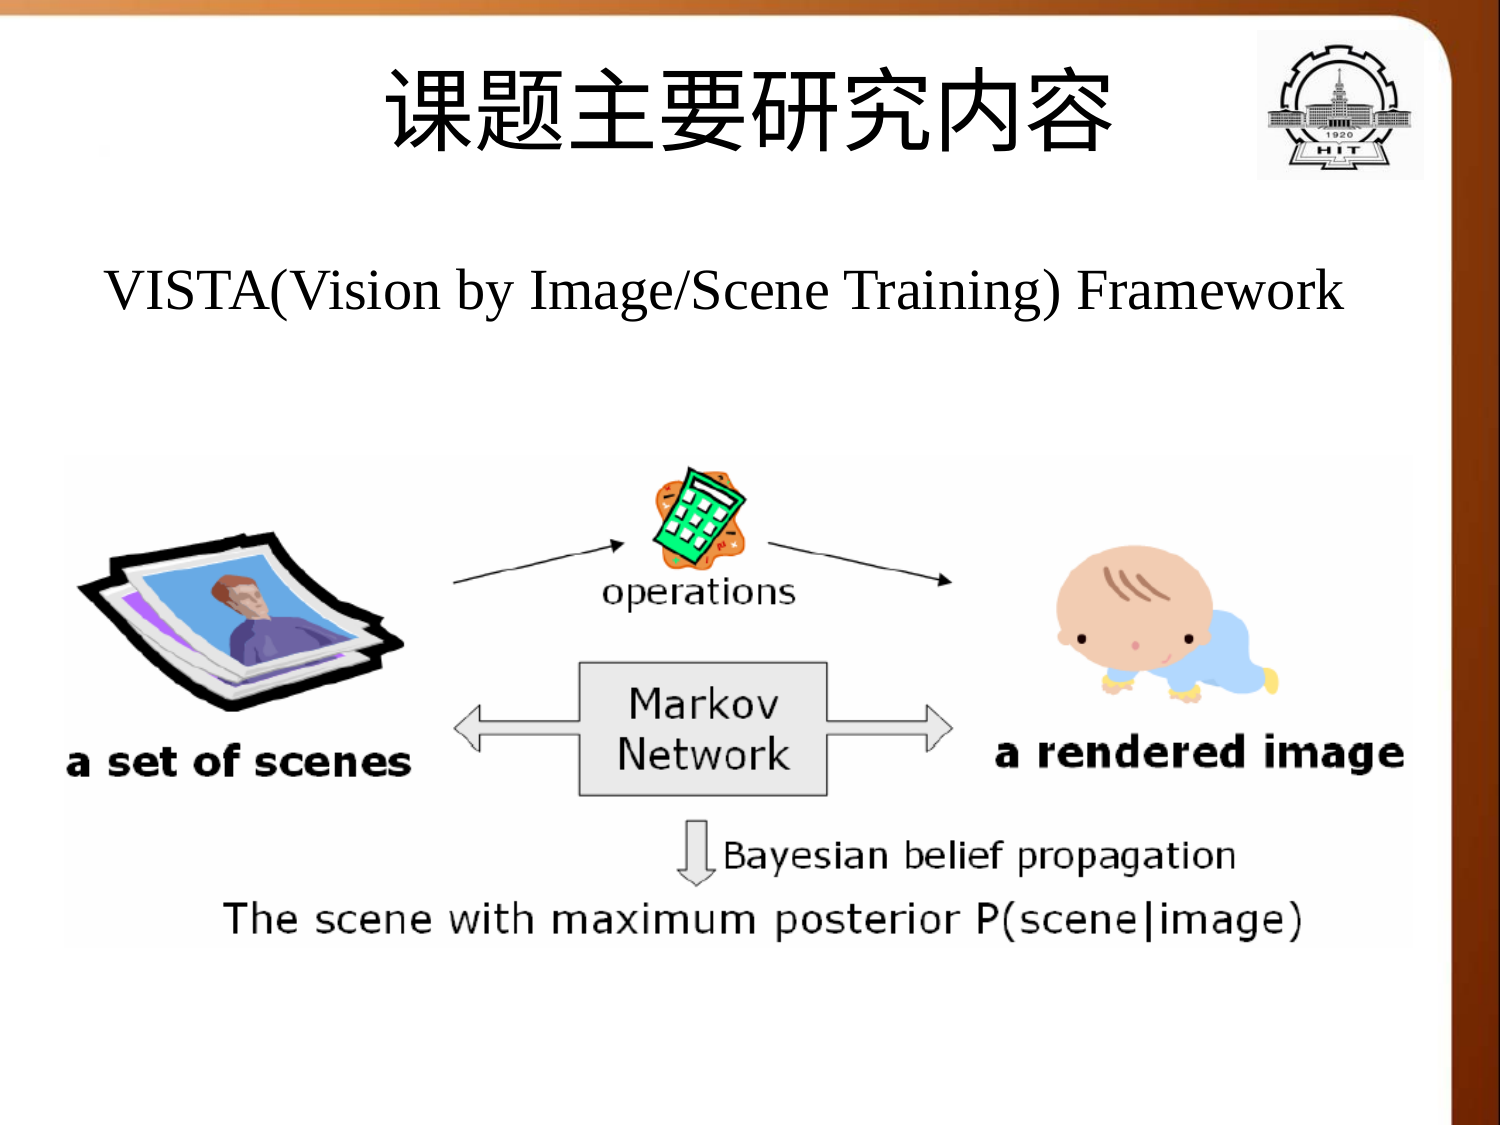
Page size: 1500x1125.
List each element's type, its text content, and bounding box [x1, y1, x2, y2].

text_box VISTA(Vision by Image/Scene Training) Framework [88, 243, 1388, 329]
title 课题主要研究内容 [75, 45, 1425, 233]
picture [0, 0, 1500, 1125]
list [64, 432, 1416, 955]
